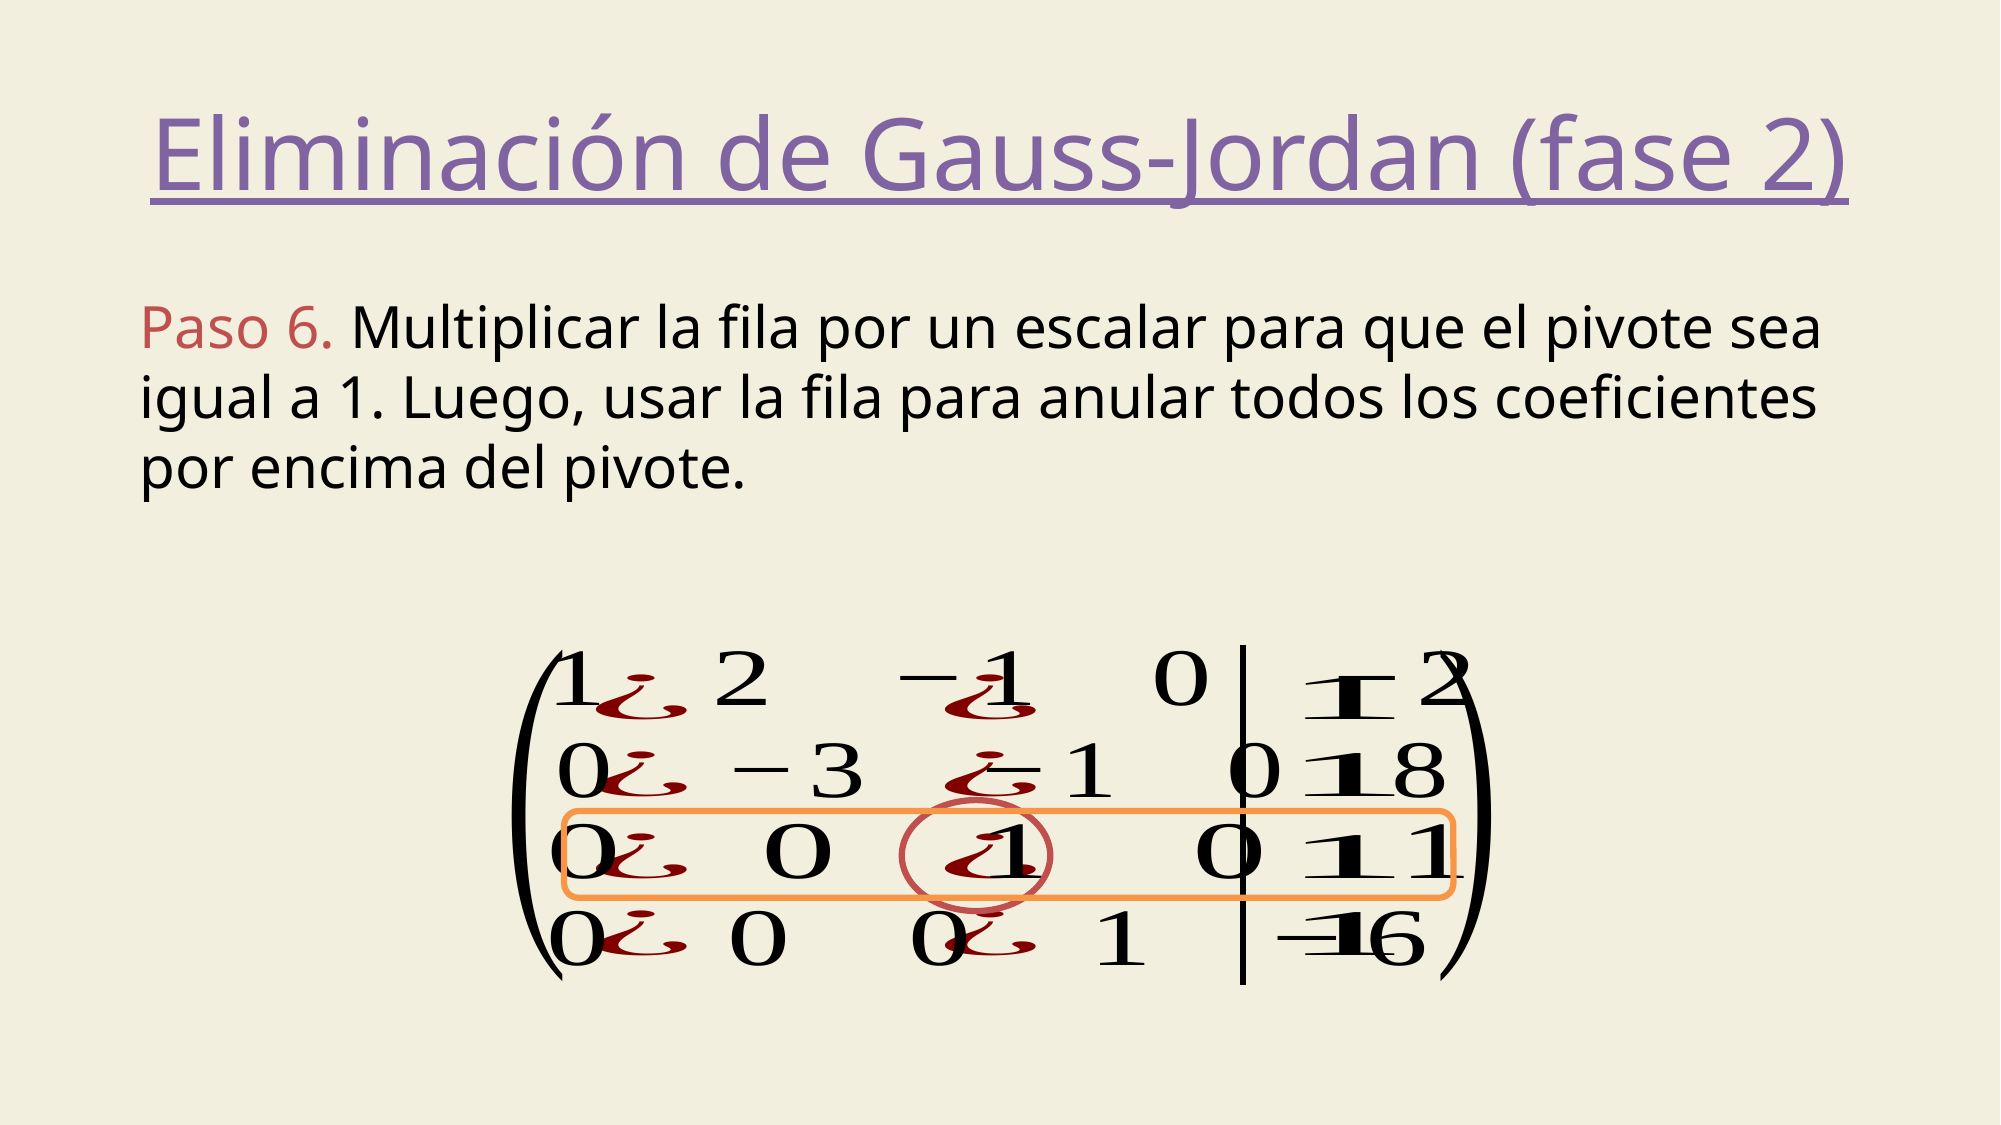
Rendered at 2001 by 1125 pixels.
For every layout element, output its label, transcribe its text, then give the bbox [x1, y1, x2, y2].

text_box Paso 6. Multiplicar la fila por un escalar para que el pivote sea igual a 1. Luego, usar la fila para anular todos los coeficientes por encima del pivote. [124, 282, 1876, 508]
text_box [490, 644, 1510, 986]
text_box Eliminación de Gauss-Jordan (fase 2) [98, 82, 1902, 218]
